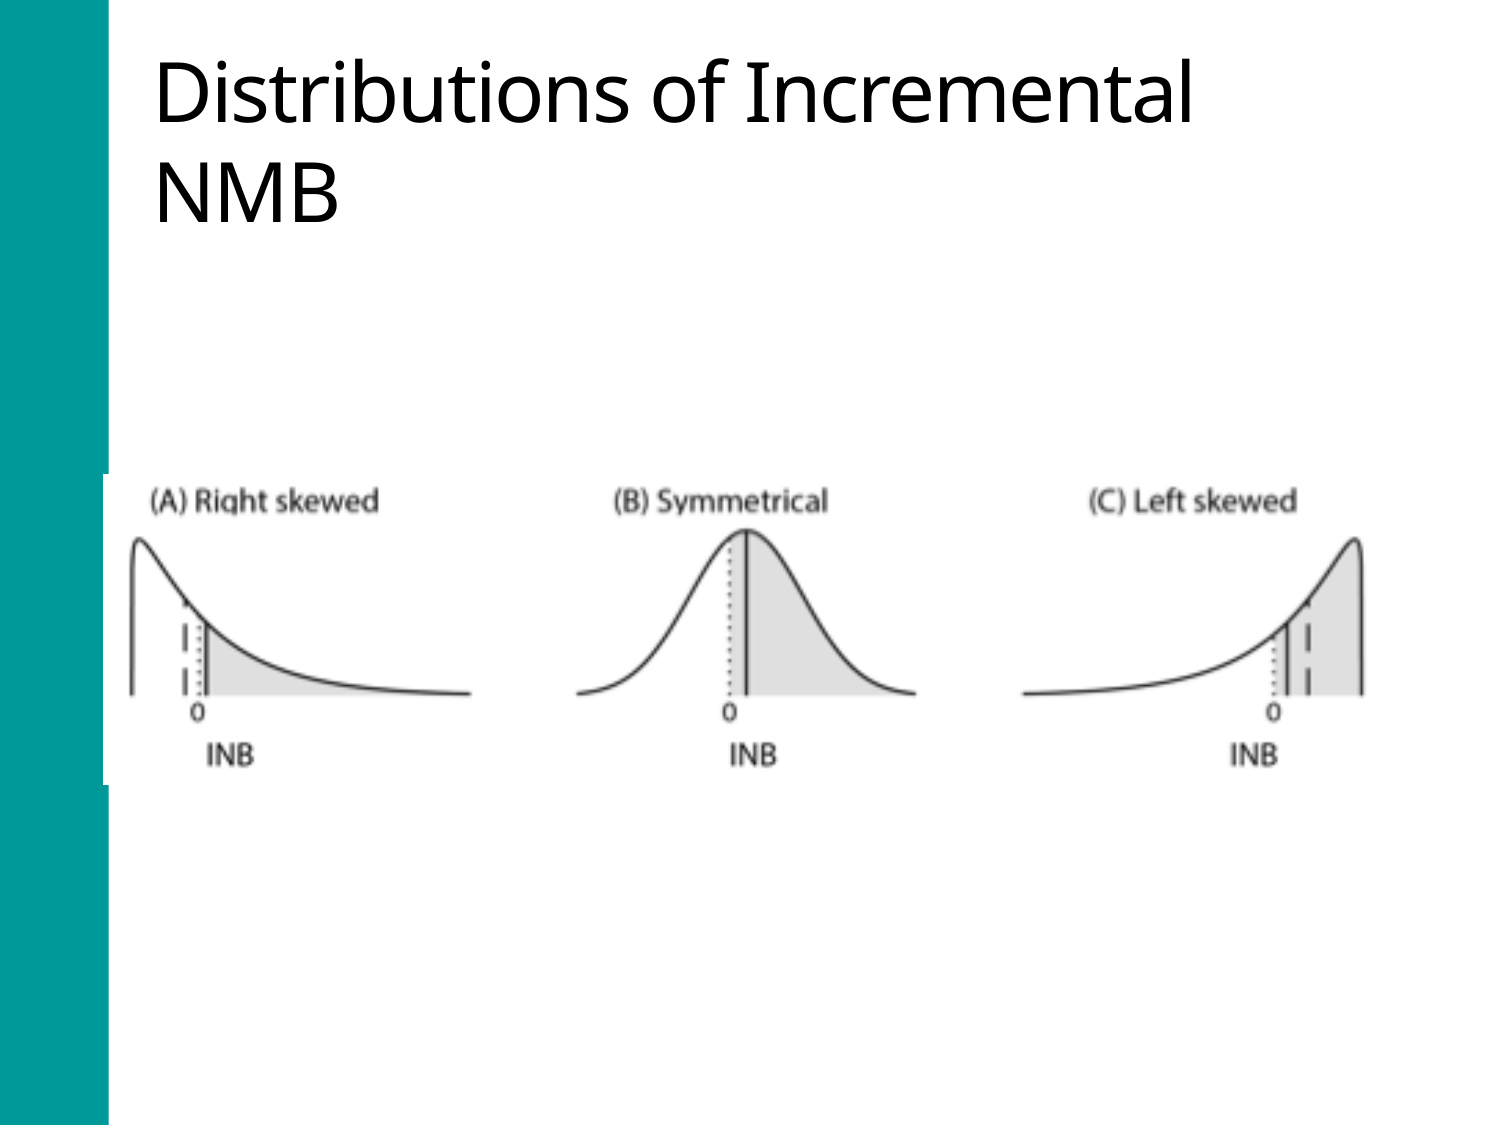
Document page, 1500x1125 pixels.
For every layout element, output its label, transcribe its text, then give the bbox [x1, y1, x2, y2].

title Distributions of Incremental NMB [137, 45, 1388, 233]
picture [102, 474, 1398, 786]
